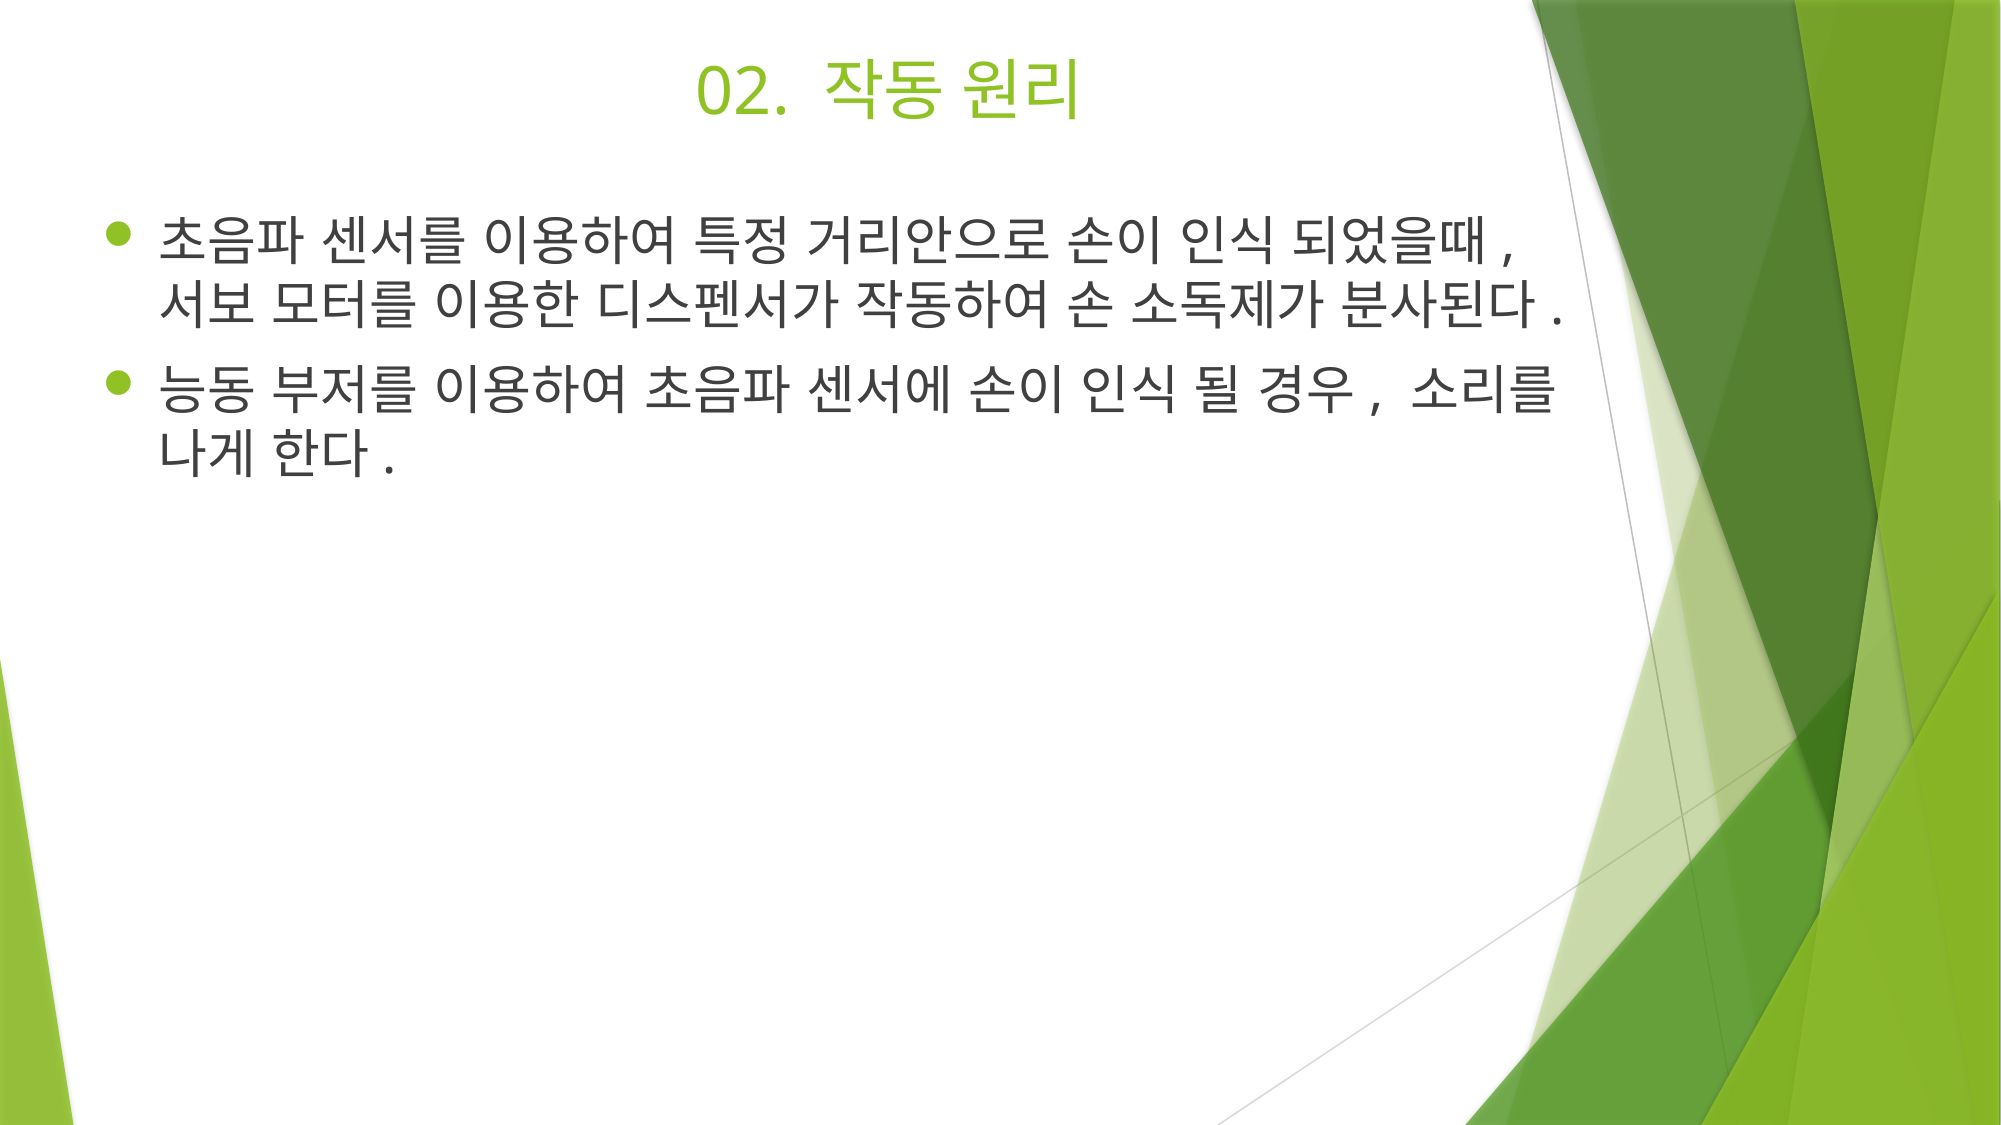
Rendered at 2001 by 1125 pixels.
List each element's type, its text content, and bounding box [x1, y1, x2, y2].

list 초음파 센서를 이용하여 특정 거리안으로 손이 인식 되었을때, 서보 모터를 이용한 디스펜서가 작동하여 손 소독제가 분사된다. 능동 부저를 이용하여 초음파 센서에 손이 인식 될 경우, 소리를 나게 한다. [87, 200, 1613, 992]
title 02. 작동 원리 [445, 46, 1350, 200]
